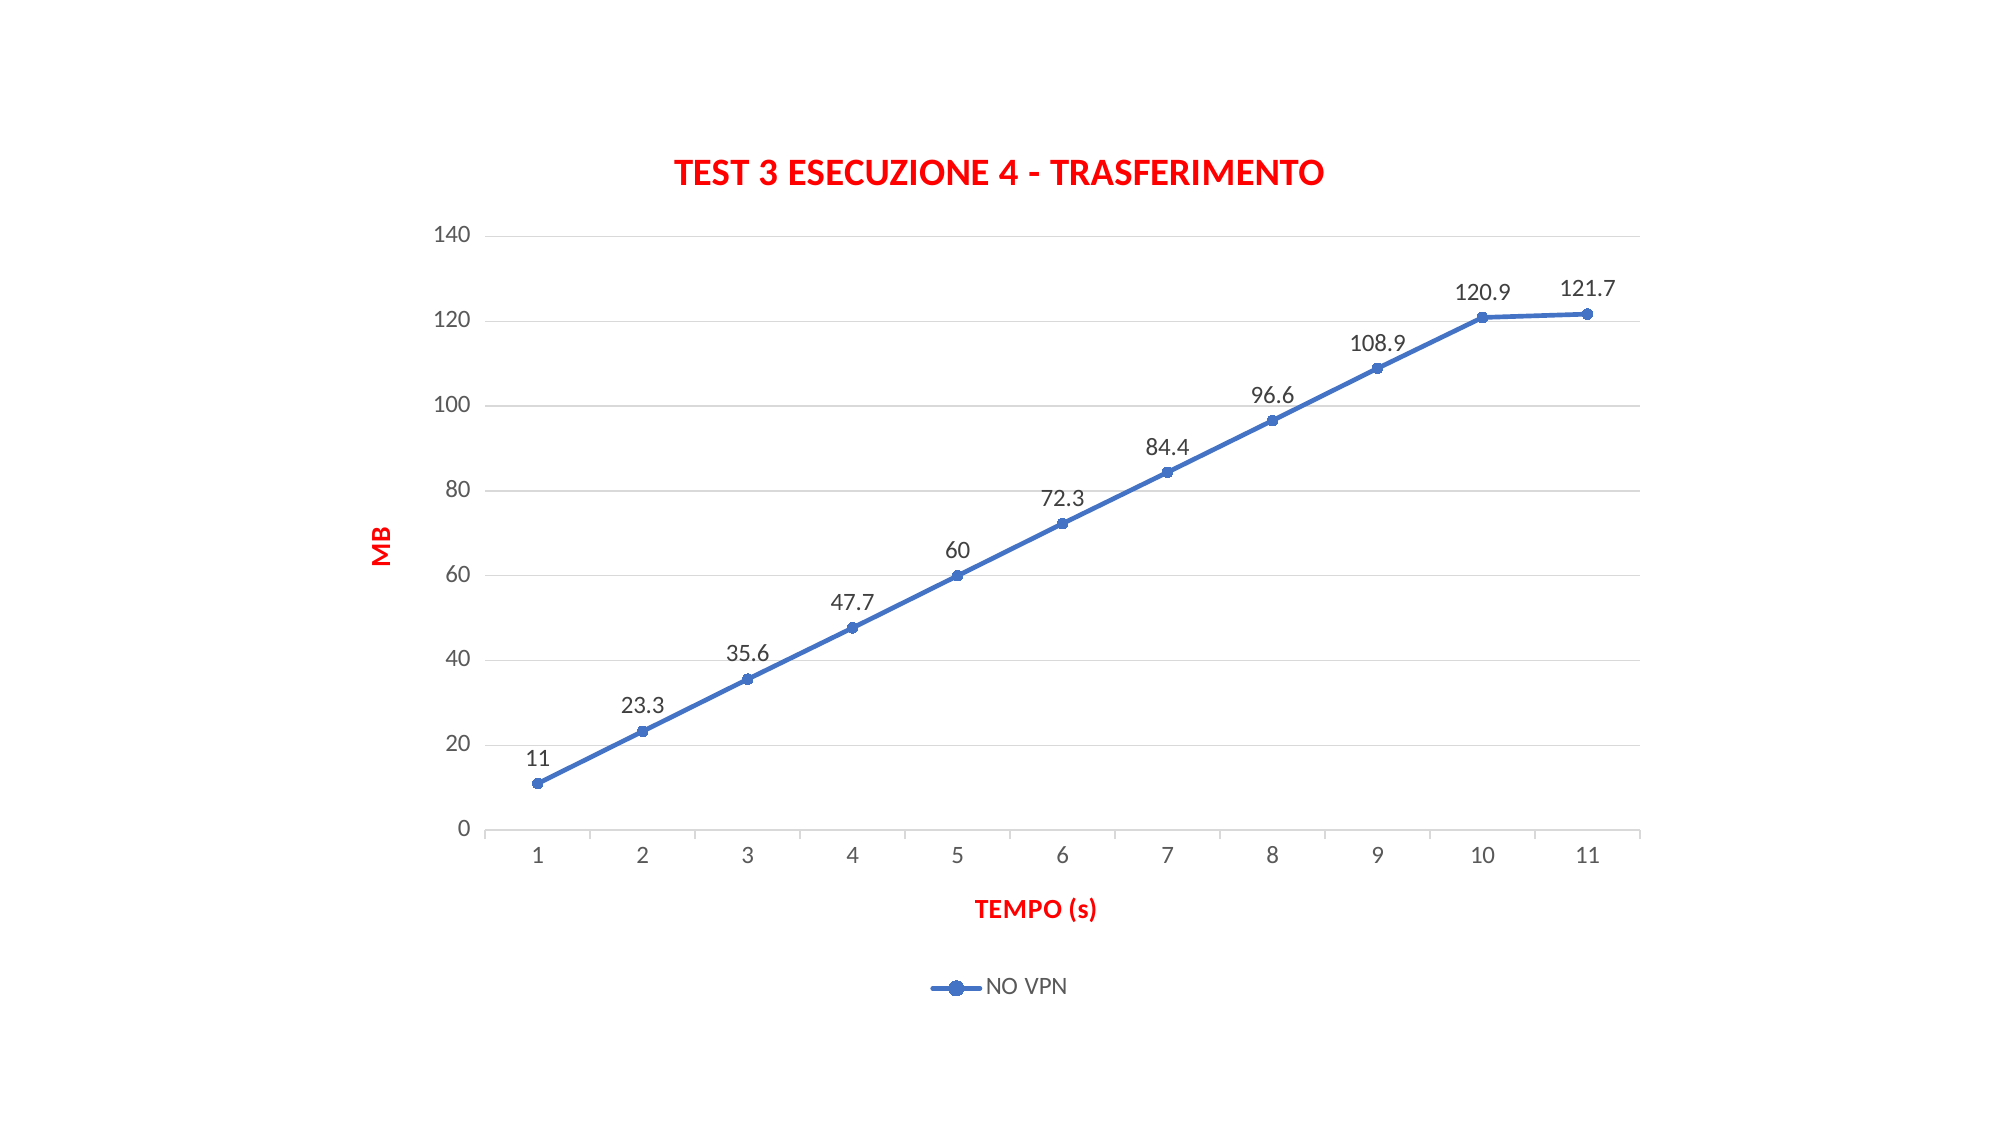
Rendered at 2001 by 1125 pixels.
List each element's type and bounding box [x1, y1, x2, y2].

chart [333, 117, 1667, 1007]
